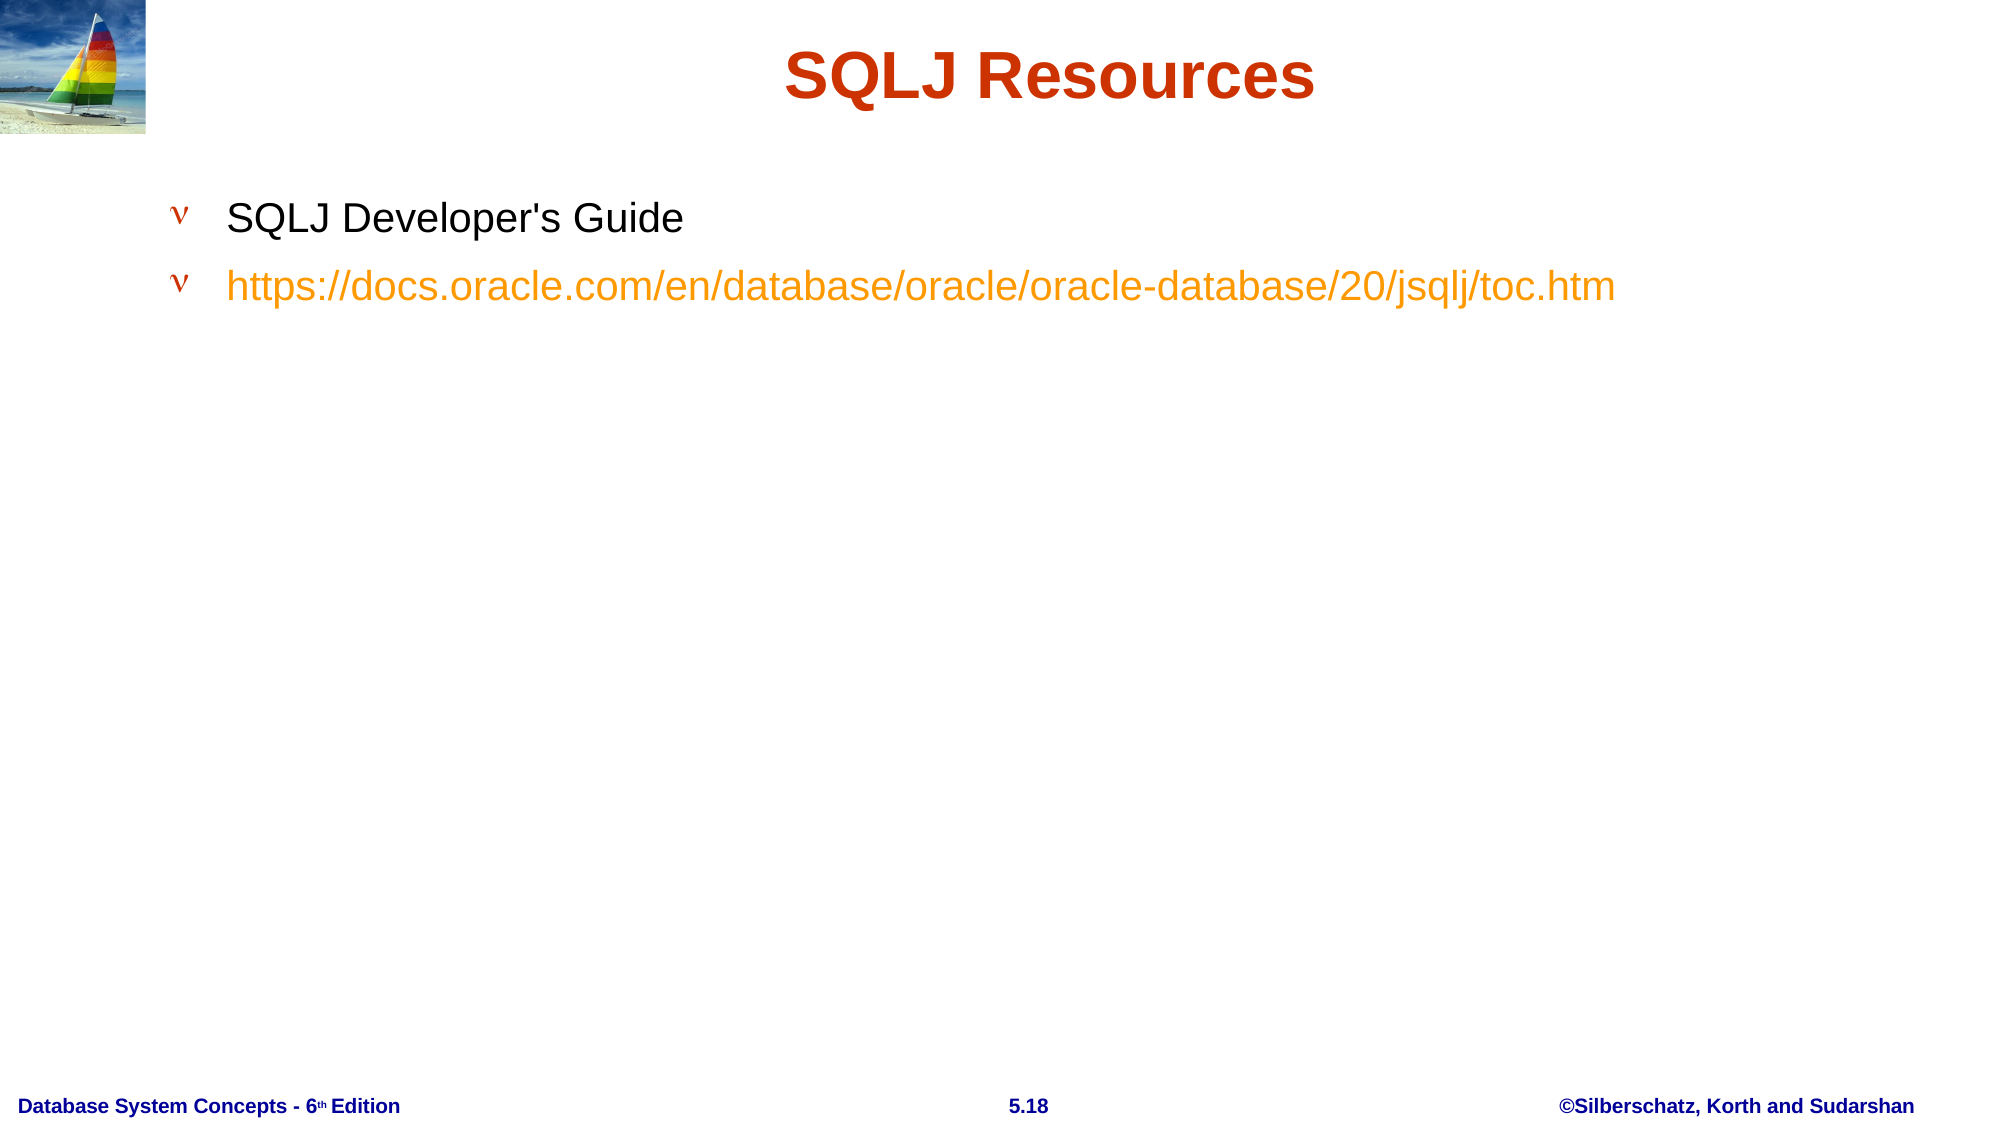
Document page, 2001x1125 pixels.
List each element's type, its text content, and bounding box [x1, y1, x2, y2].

picture [0, 0, 146, 134]
slide_number 5.18 [1006, 1092, 1056, 1125]
text_box   [168, 161, 197, 301]
slide_number ©Silberschatz, Korth and Sudarshan [1557, 1092, 1922, 1125]
text_box SQLJ Developer's Guide https://docs.oracle.com/en/database/oracle/oracle-database/20/jsqlj/toc.htm [224, 170, 1625, 309]
title SQLJ Resources [782, 29, 1320, 170]
footer Database System Concepts - 6th Edition [15, 1092, 410, 1125]
